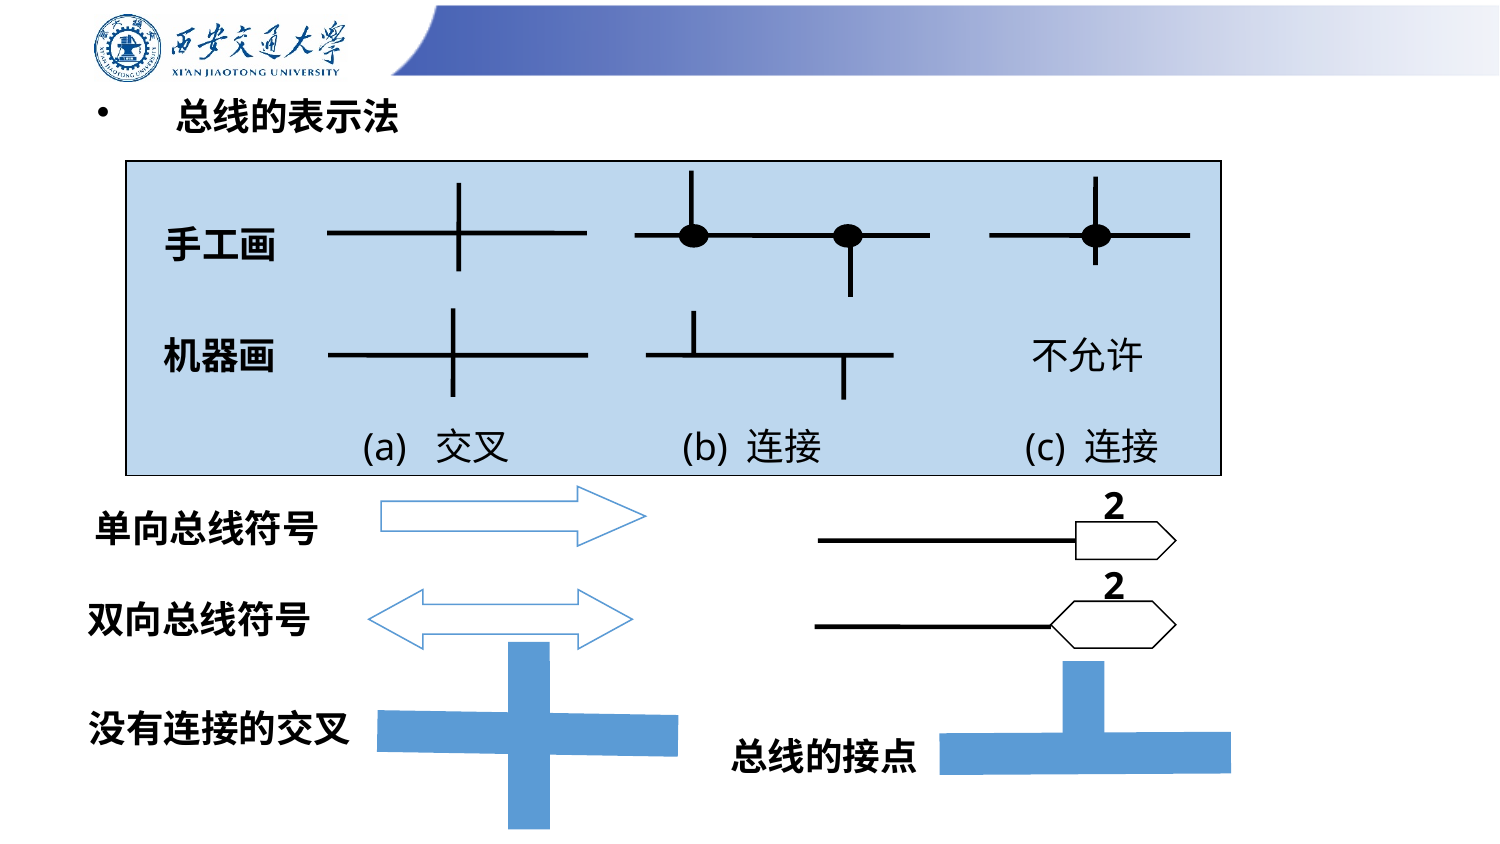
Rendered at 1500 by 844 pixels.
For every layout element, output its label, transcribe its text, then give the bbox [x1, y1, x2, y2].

text_box [835, 226, 861, 246]
text_box (c) 连接 [1010, 415, 1235, 476]
text_box [1050, 601, 1176, 649]
text_box 没有连接的交叉 [48, 697, 367, 758]
text_box [681, 226, 707, 246]
text_box 不允许 [1016, 324, 1198, 385]
text_box (b) 连接 [667, 415, 893, 476]
text_box [368, 589, 633, 649]
text_box 总线的接点 [715, 726, 933, 786]
text_box 2 [1088, 474, 1140, 535]
text_box [1075, 521, 1176, 560]
text_box [976, 316, 1189, 377]
text_box 2 [1088, 554, 1140, 615]
text_box 机器画 [148, 324, 350, 385]
title 总线的表示法 [82, 91, 709, 168]
picture [0, 0, 1500, 844]
text_box (a) 交叉 [348, 415, 597, 476]
text_box 双向总线符号 [46, 588, 341, 649]
text_box 手工画 [149, 214, 398, 274]
text_box [381, 486, 646, 547]
text_box [126, 161, 1222, 476]
text_box 单向总线符号 [79, 498, 335, 558]
text_box [1083, 226, 1109, 246]
